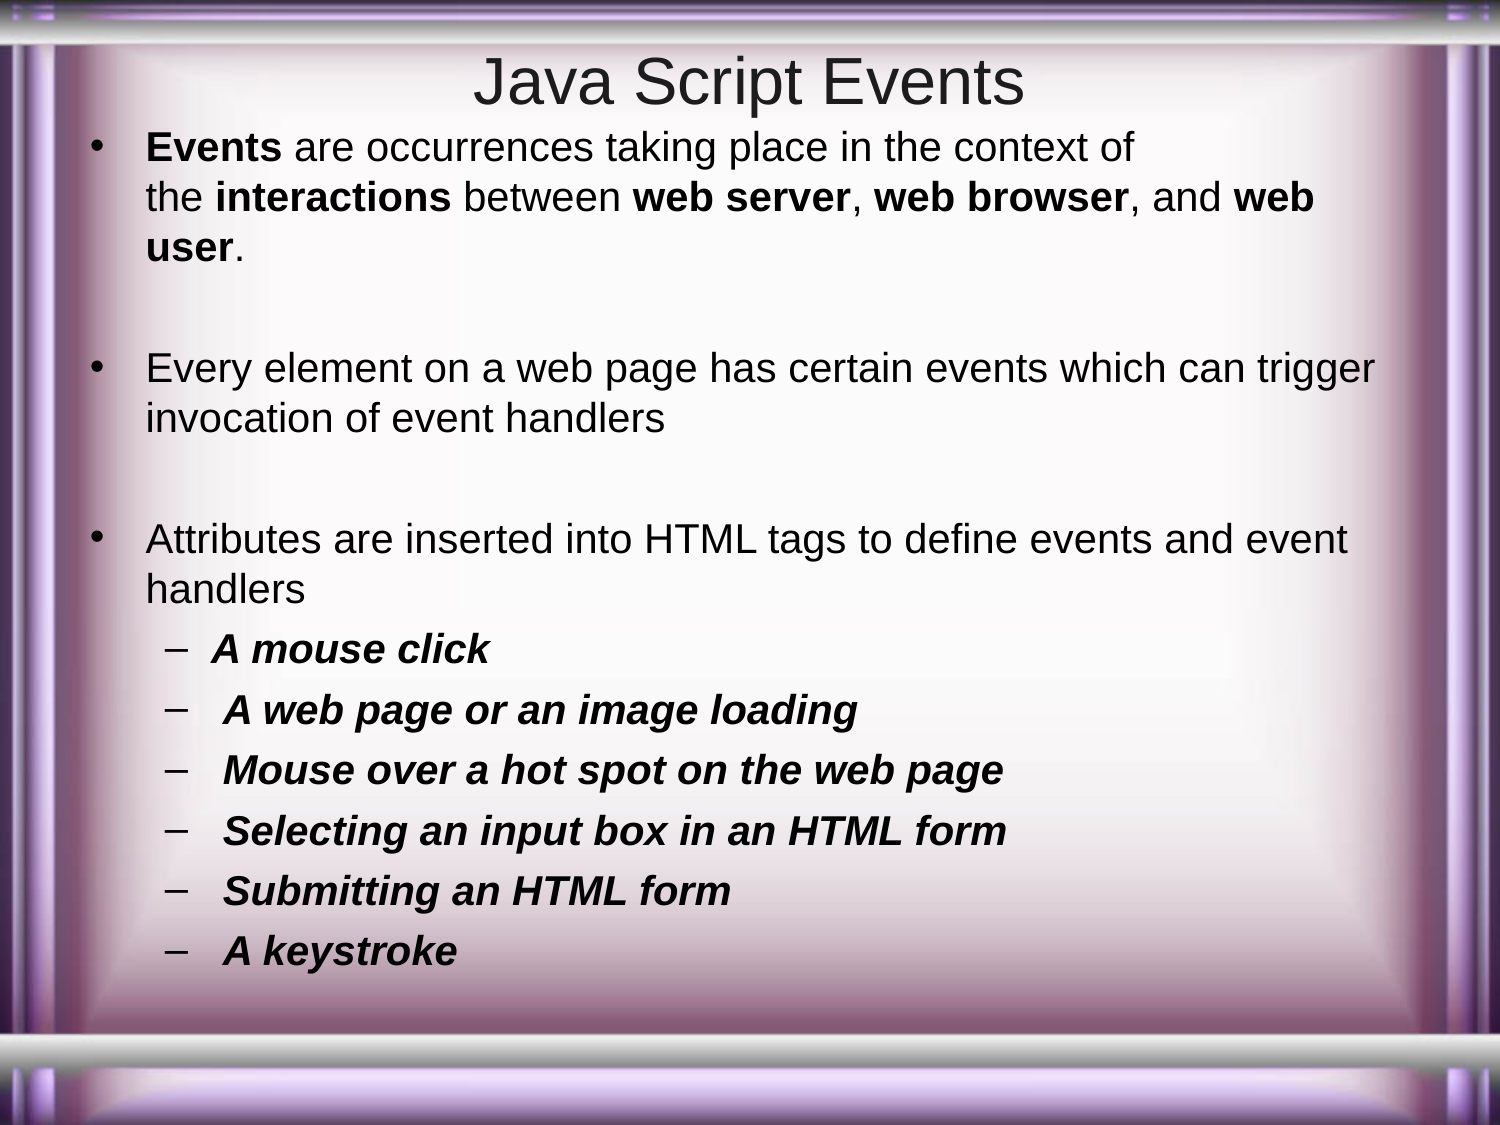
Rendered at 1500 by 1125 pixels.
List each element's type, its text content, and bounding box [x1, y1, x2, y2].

text_box Java Script Events [74, 43, 1425, 112]
picture [0, 0, 1500, 1125]
text_box Events are occurrences taking place in the context of the interactions between web server, web browser, and web user. Every element on a web page has certain events which can trigger invocation of event handlers Attributes are inserted into HTML tags to define events and event handlers A mouse click A web page or an image loading Mouse over a hot spot on the web page Selecting an input box in an HTML form Submitting an HTML form A keystroke [74, 112, 1425, 1005]
